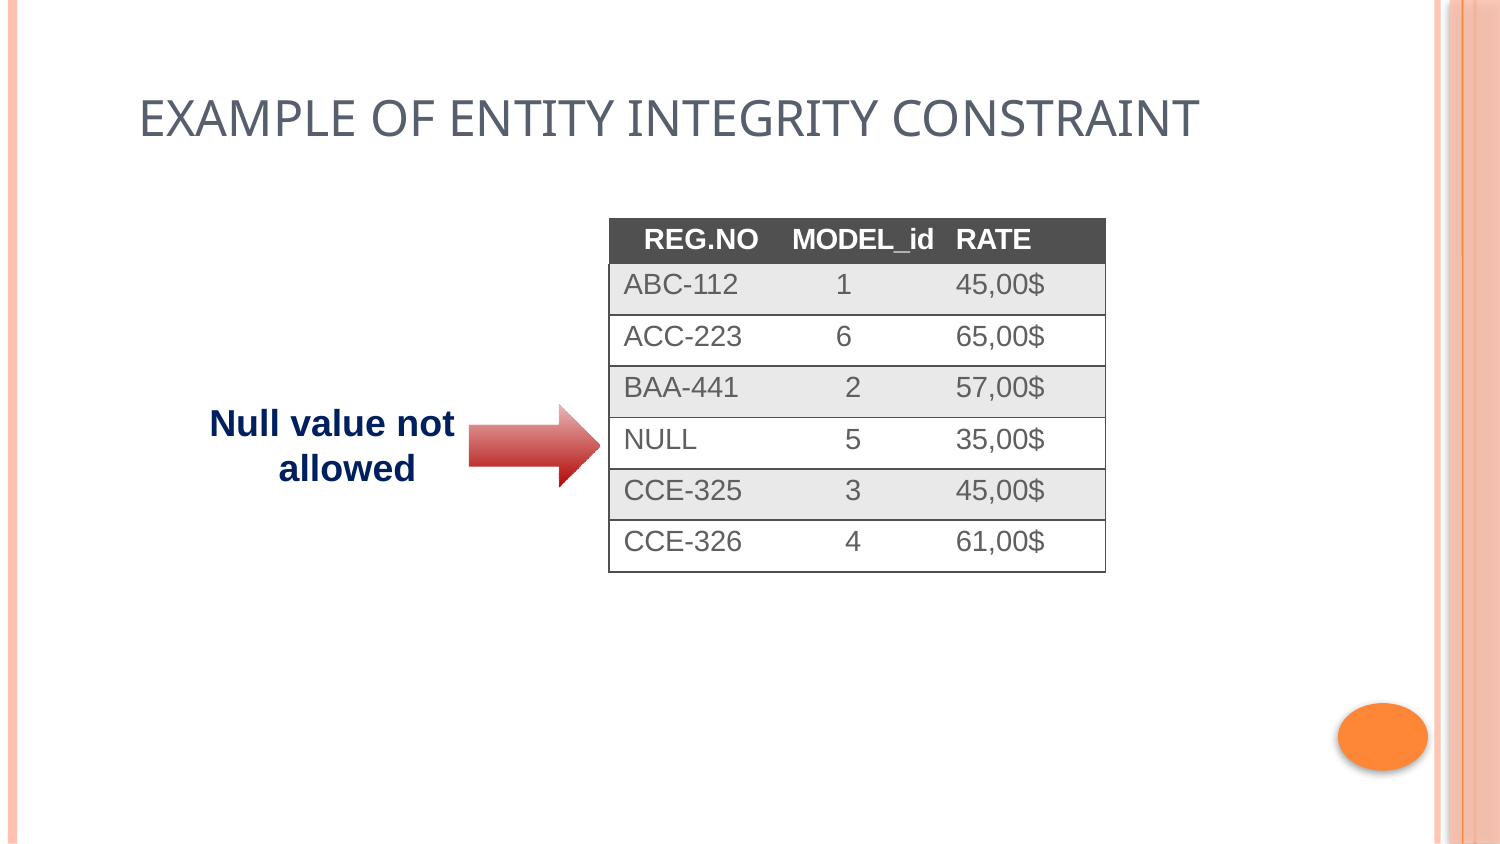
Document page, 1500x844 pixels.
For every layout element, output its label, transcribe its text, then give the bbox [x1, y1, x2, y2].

table_cell 45,00$ [938, 470, 1105, 519]
text_box Null value not allowed [207, 396, 457, 489]
table_cell NULL [610, 418, 766, 468]
table_cell 2 [766, 367, 938, 417]
table_cell BAA-441 [610, 367, 766, 417]
table_cell 3 [766, 470, 938, 519]
table_cell 5 [766, 418, 938, 468]
text_box Example of Entity integrity constraint [137, 84, 1237, 147]
table_cell 45,00$ [938, 264, 1105, 314]
table_cell 6 [766, 316, 938, 365]
table_cell 35,00$ [938, 418, 1105, 468]
table_cell CCE-326 [610, 521, 766, 571]
table_cell 61,00$ [938, 521, 1105, 571]
table_header REG.NO [609, 218, 766, 264]
table_header MODEL_id [766, 218, 938, 264]
table_cell 1 [766, 264, 938, 314]
table_cell ABC-112 [610, 264, 766, 314]
table_cell ACC-223 [610, 316, 766, 365]
text_box [468, 403, 601, 488]
table_cell 4 [766, 521, 938, 571]
table_cell 65,00$ [938, 316, 1105, 365]
table_cell CCE-325 [610, 470, 766, 519]
table_cell 57,00$ [938, 367, 1105, 417]
table_header RATE [938, 218, 1106, 264]
